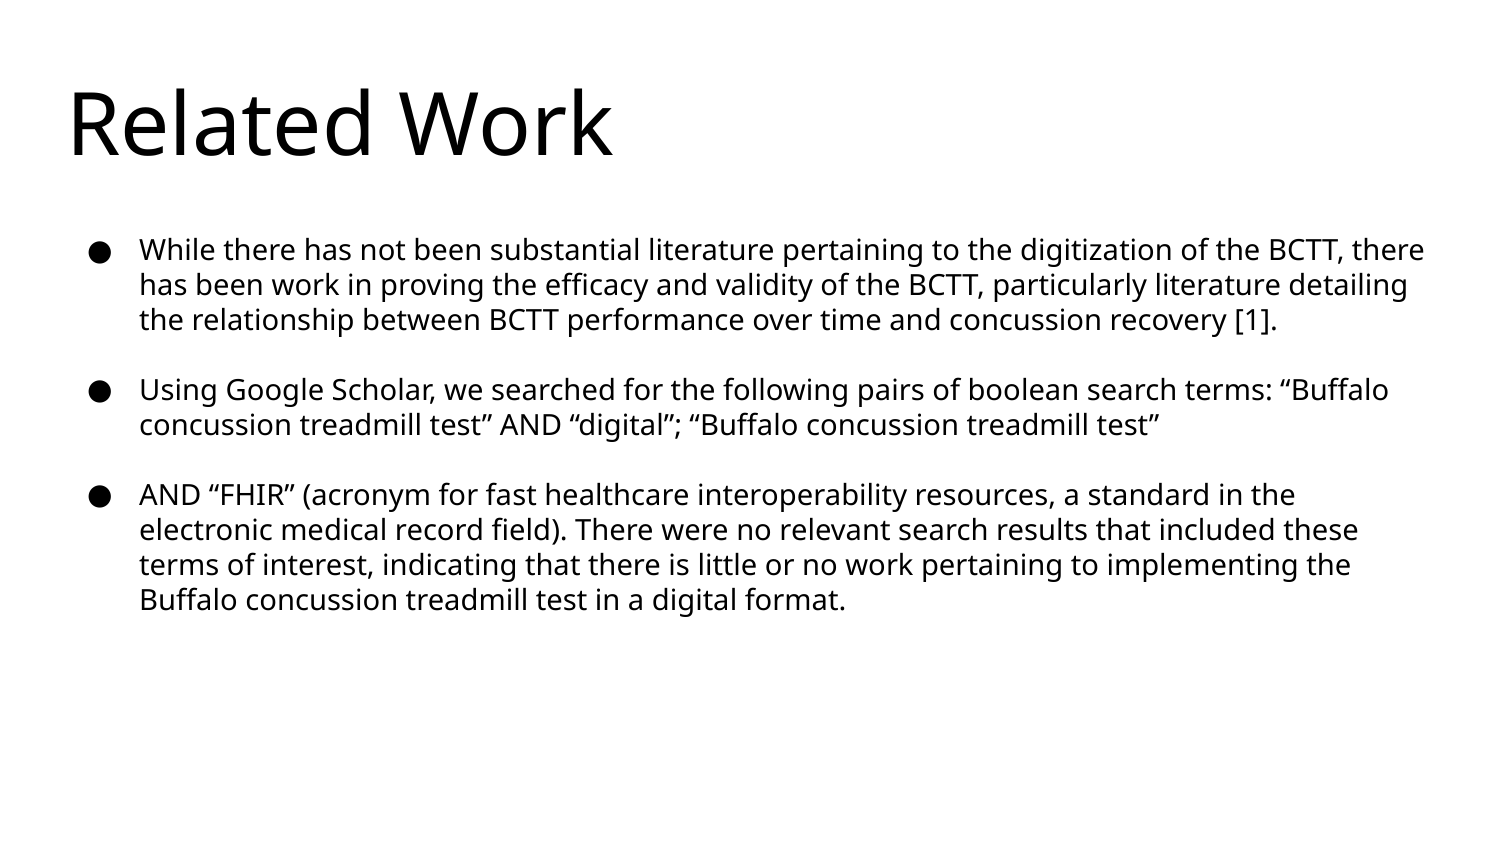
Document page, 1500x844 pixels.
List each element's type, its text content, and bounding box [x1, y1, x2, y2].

text_box While there has not been substantial literature pertaining to the digitization of the BCTT, there has been work in proving the efficacy and validity of the BCTT, particularly literature detailing the relationship between BCTT performance over time and concussion recovery [1]. Using Google Scholar, we searched for the following pairs of boolean search terms: “Buffalo concussion treadmill test” AND “digital”; “Buffalo concussion treadmill test” AND “FHIR” (acronym for fast healthcare interoperability resources, a standard in the electronic medical record field). There were no relevant search results that included these terms of interest, indicating that there is little or no work pertaining to implementing the Buffalo concussion treadmill test in a digital format. [49, 216, 1450, 631]
title Related Work [51, 51, 1449, 189]
